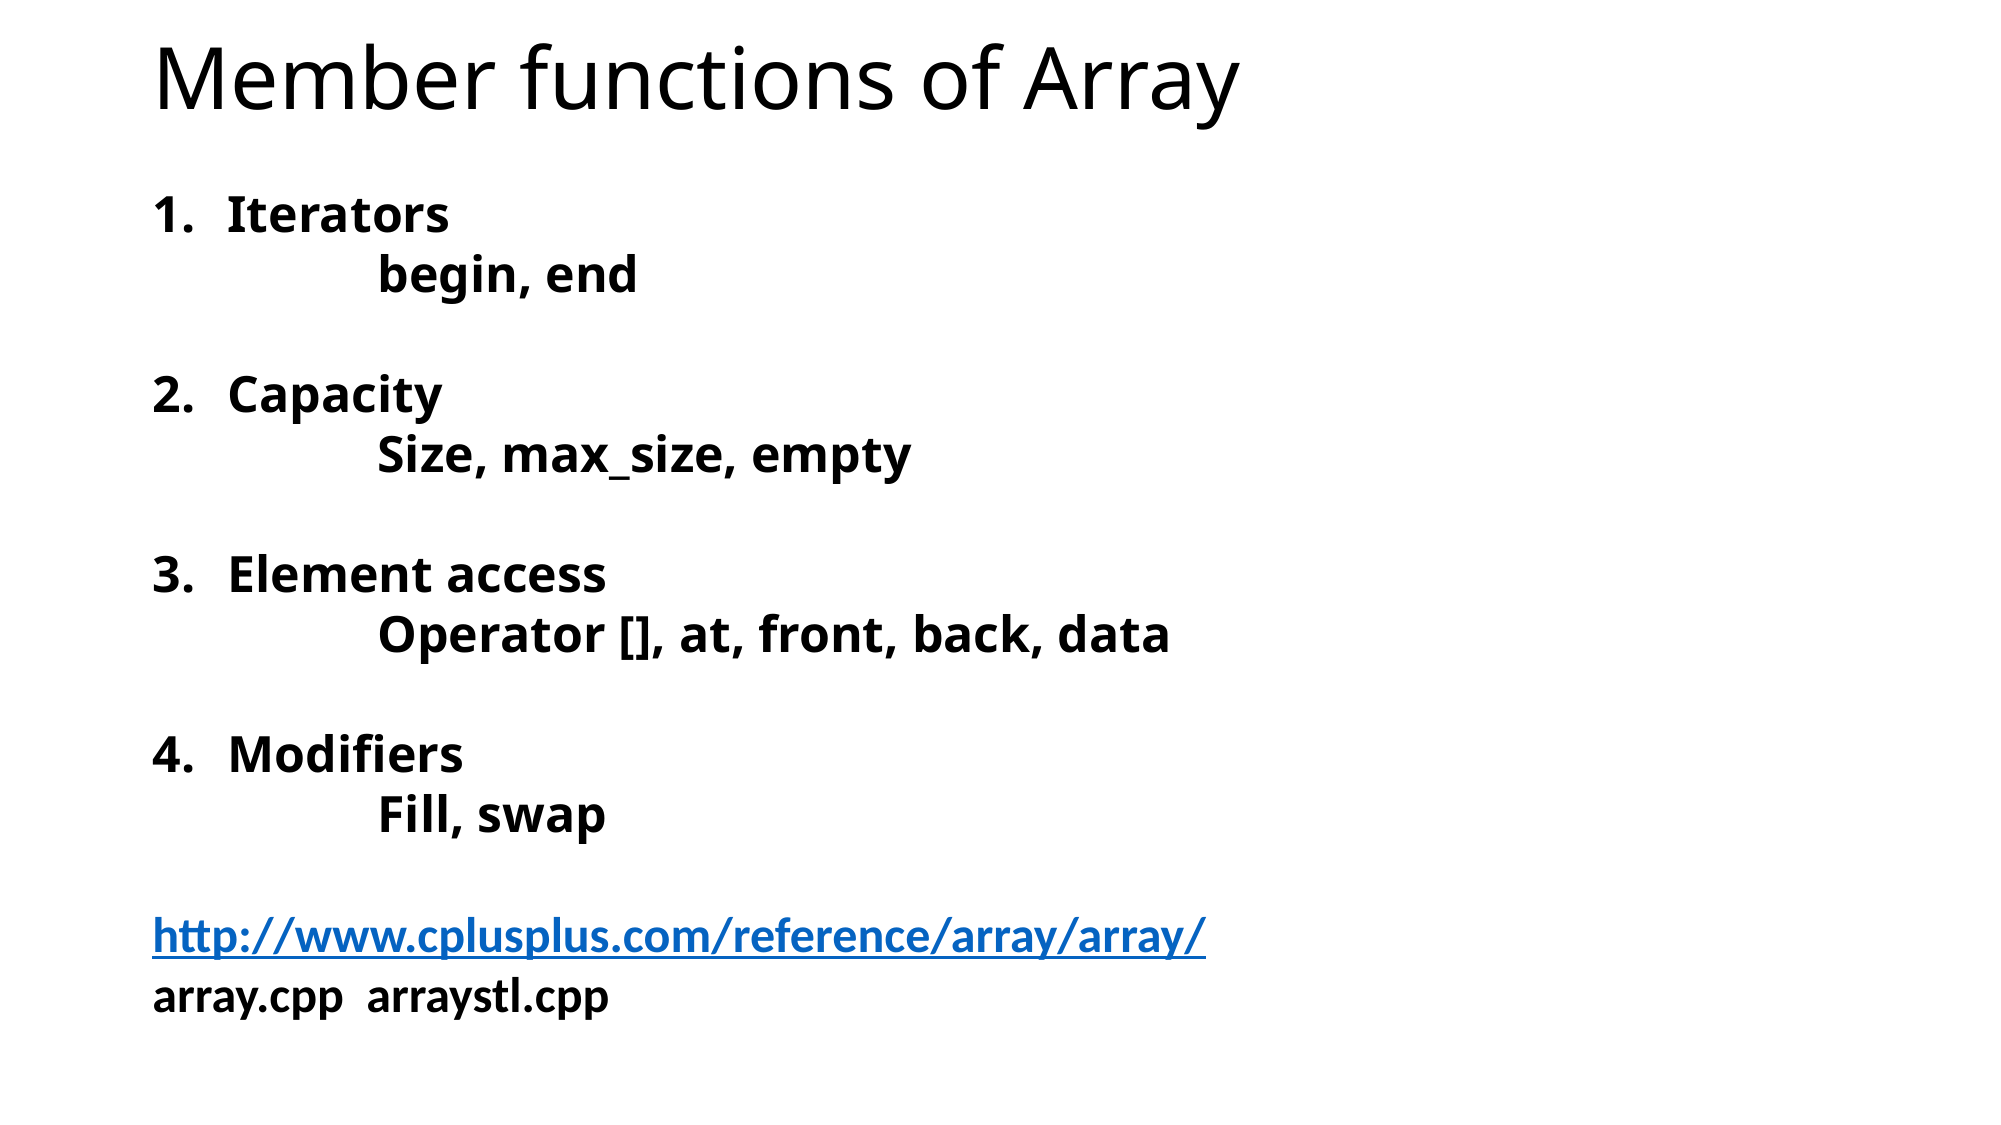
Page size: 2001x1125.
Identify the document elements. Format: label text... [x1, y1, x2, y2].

title Member functions of Array [137, 27, 1863, 137]
text_box Iterators begin, end Capacity Size, max_size, empty Element access Operator [], at, front, back, data Modifiers Fill, swap http://www.cplusplus.com/reference/array/array/ array.cpp arraystl.cpp [137, 175, 1724, 1125]
